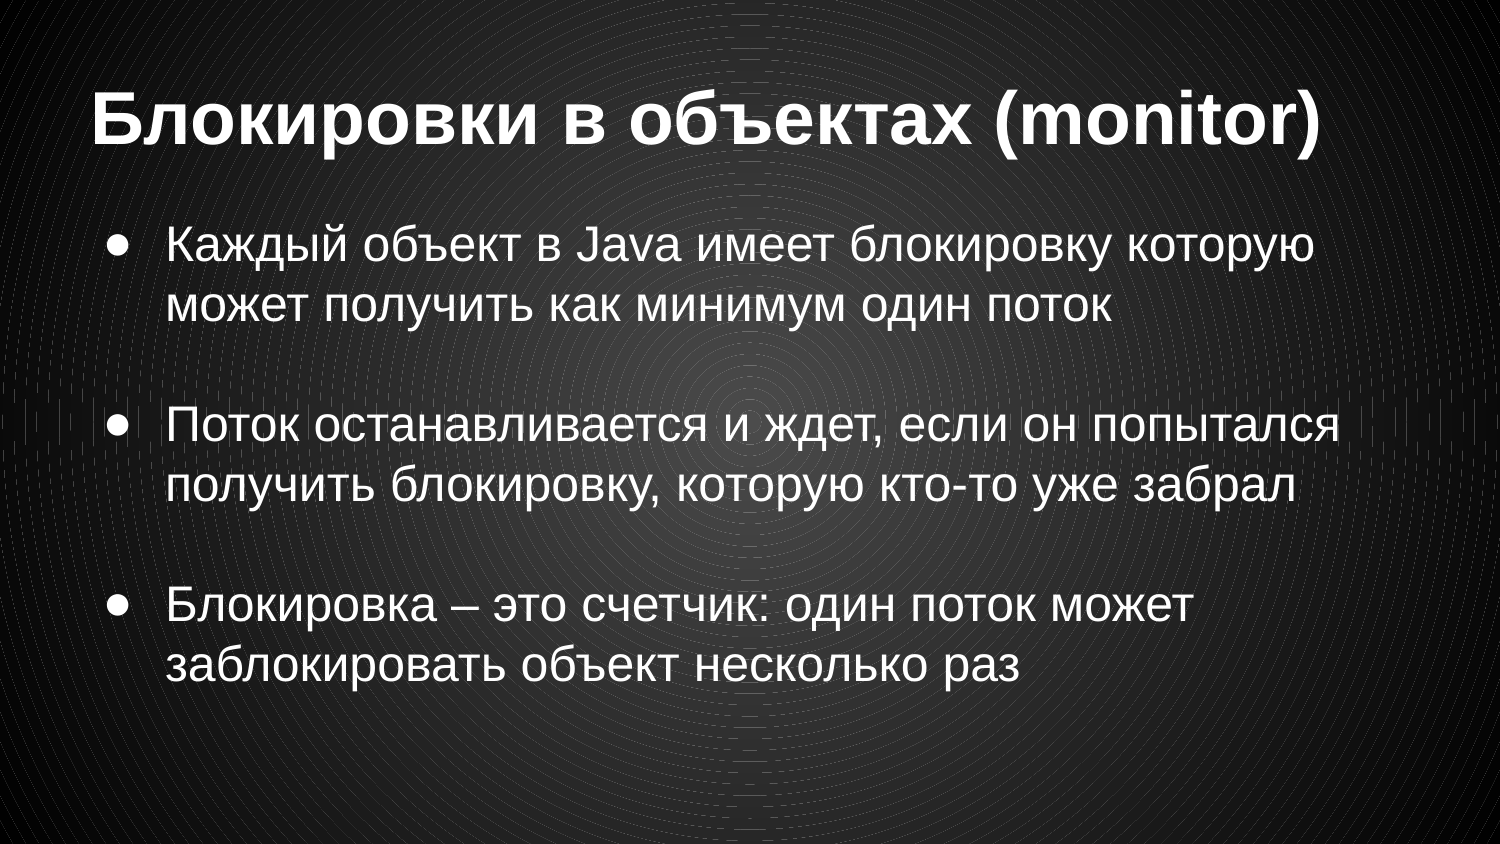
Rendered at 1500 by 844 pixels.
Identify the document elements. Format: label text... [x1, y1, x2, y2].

list Каждый объект в Java имеет блокировку которую может получить как минимум один поток Поток останавливается и ждет, если он попытался получить блокировку, которую кто-то уже забрал Блокировка – это счетчик: один поток может заблокировать объект несколько раз [75, 196, 1425, 808]
title Блокировки в объектах (monitor) [75, 33, 1425, 175]
